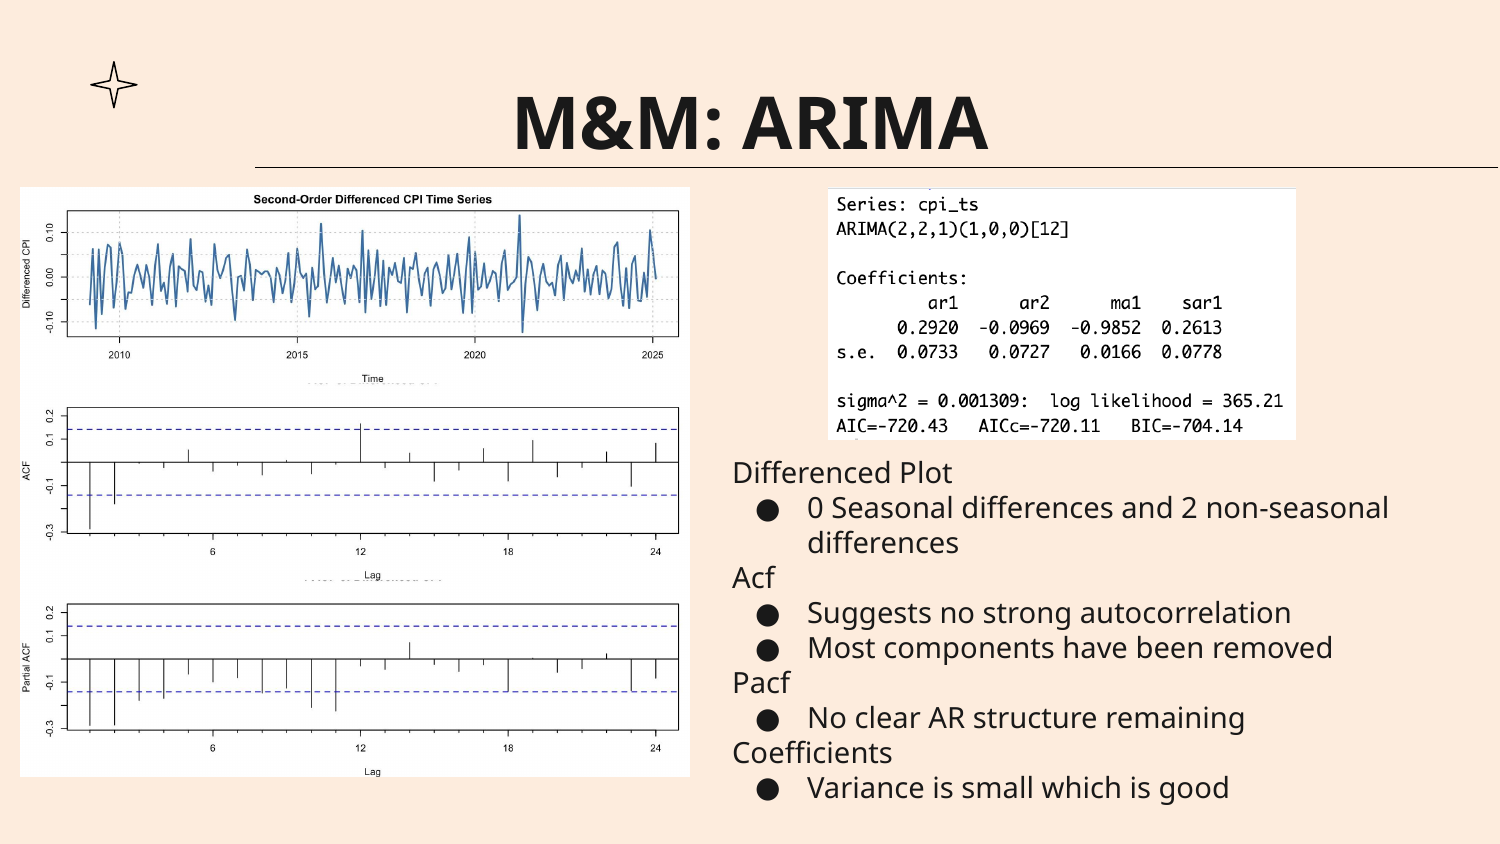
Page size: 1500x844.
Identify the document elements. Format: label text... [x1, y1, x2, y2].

text_box [90, 61, 137, 108]
picture [827, 187, 1296, 440]
picture [20, 187, 690, 777]
text_box Differenced Plot 0 Seasonal differences and 2 non-seasonal differences Acf Suggests no strong autocorrelation Most components have been removed Pacf No clear AR structure remaining Coefficients Variance is small which is good [717, 439, 1471, 779]
title M&M: ARIMA [118, 72, 1382, 167]
